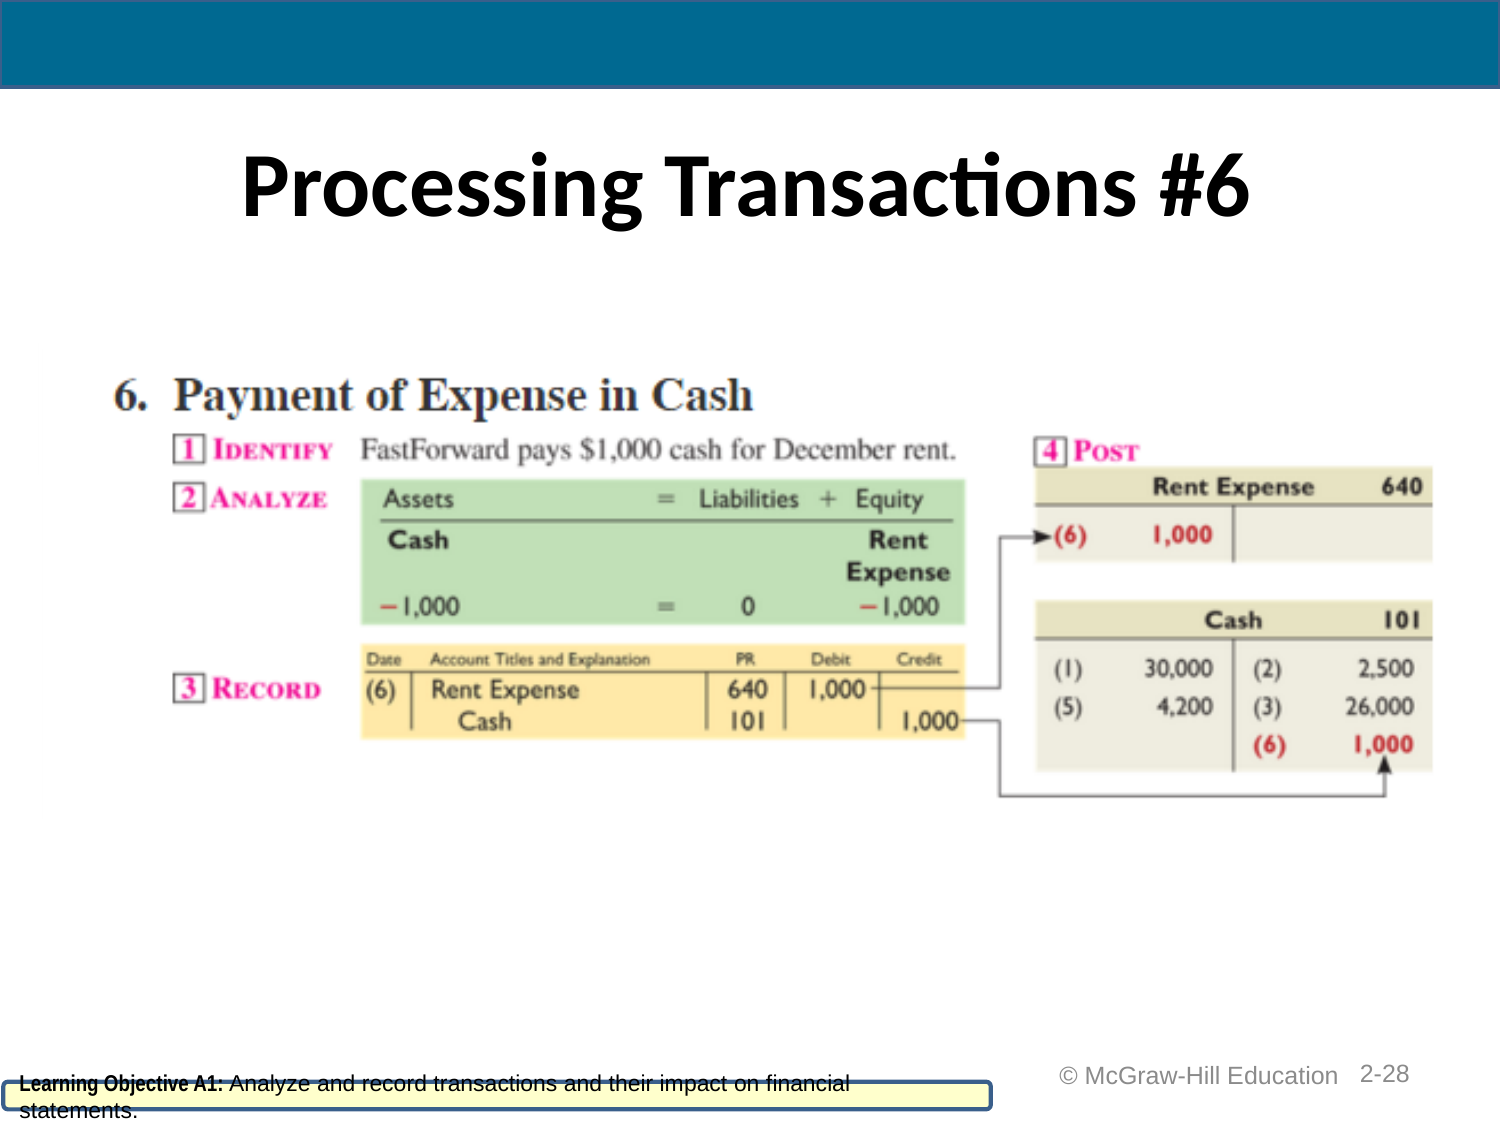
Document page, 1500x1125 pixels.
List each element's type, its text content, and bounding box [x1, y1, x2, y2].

text_box [0, 0, 1500, 89]
picture [37, 343, 1500, 819]
title Processing Transactions #6 [71, 89, 1422, 274]
text_box © McGraw-Hill Education [1037, 1052, 1413, 1090]
text_box Learning Objective A1: Analyze and record transactions and their impact on financial statements. [3, 1081, 991, 1110]
slide_number 2-28 [1074, 1042, 1425, 1103]
